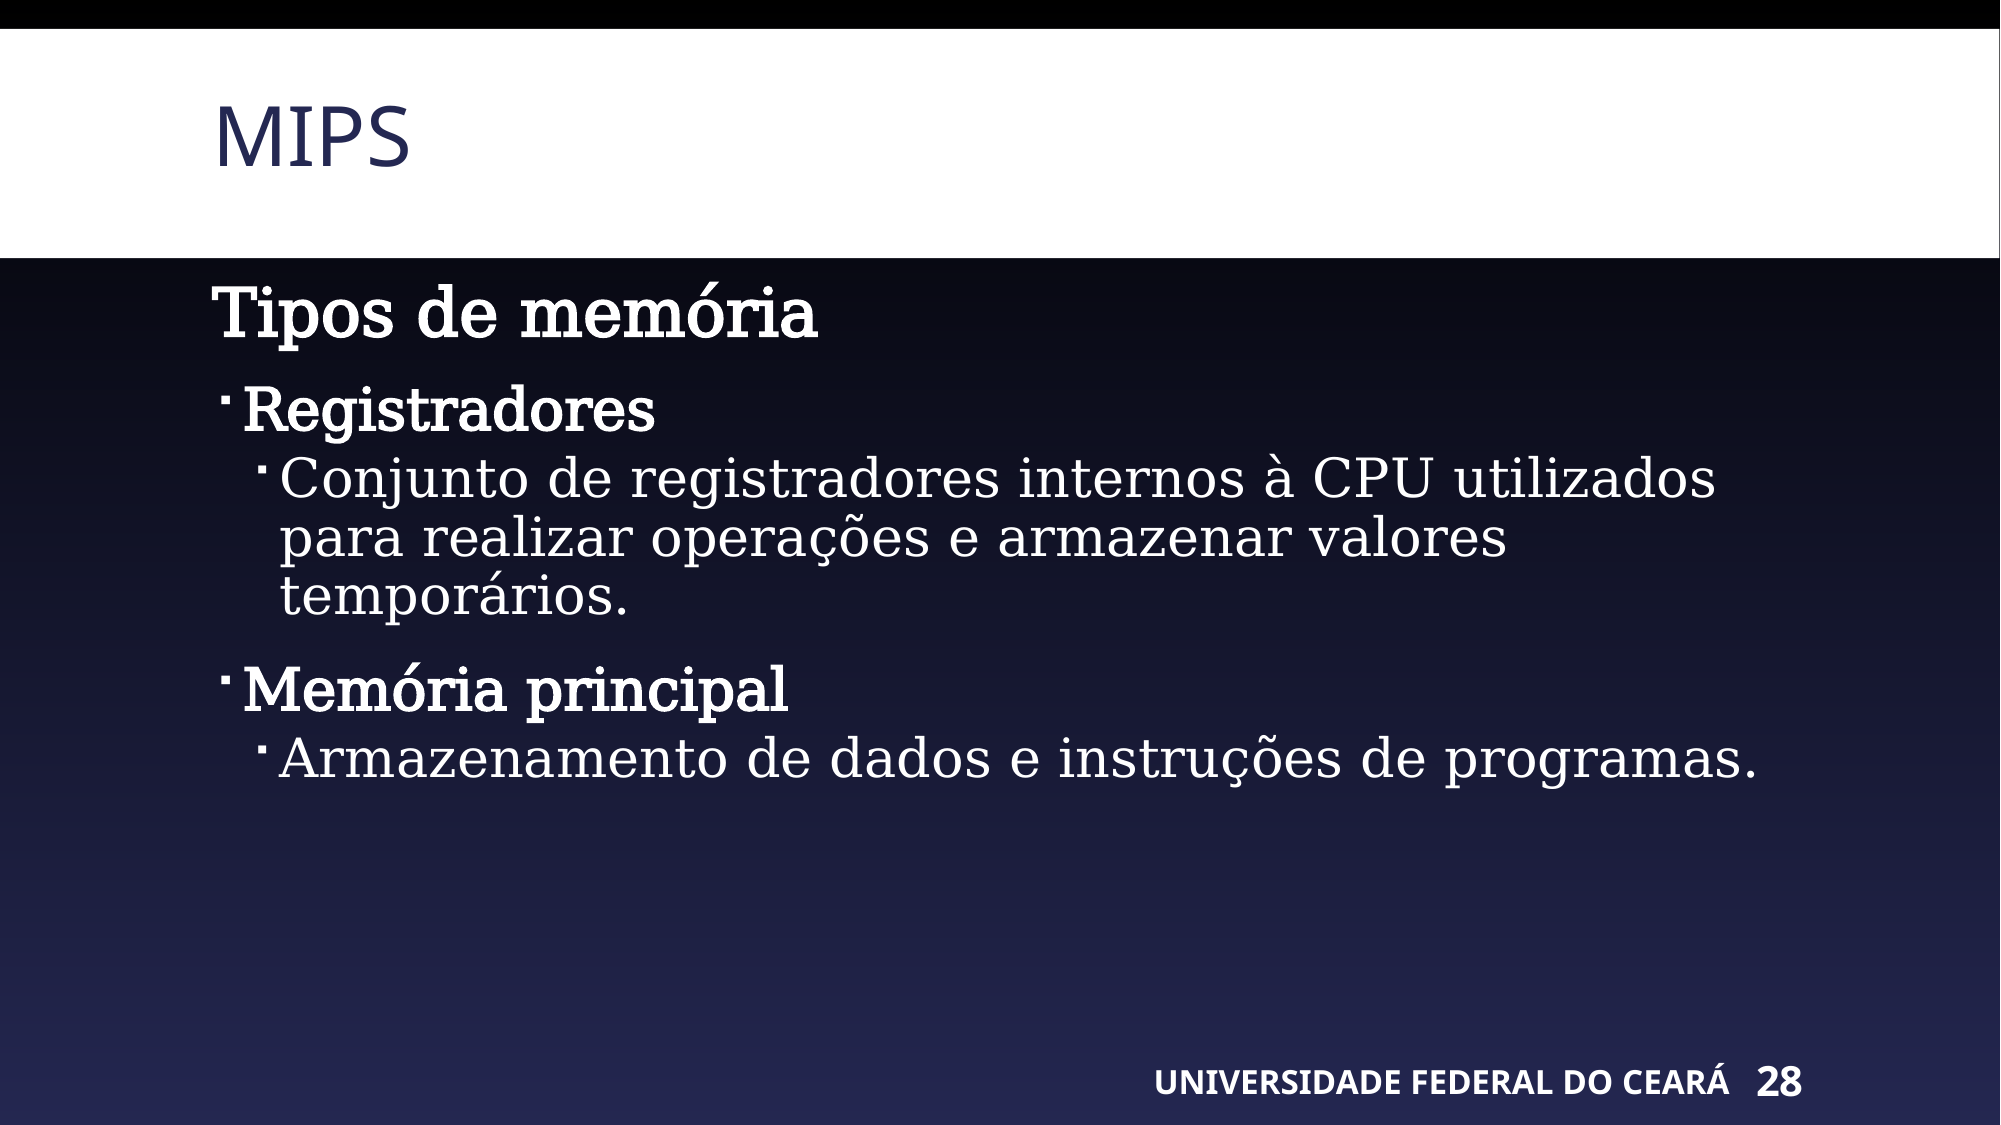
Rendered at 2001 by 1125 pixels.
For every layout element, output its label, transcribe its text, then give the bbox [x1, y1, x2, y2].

slide_number 28 [1748, 1053, 1904, 1114]
footer UNIVERSIDADE FEDERAL DO CEARÁ [918, 1053, 1746, 1114]
title MIPS [197, 29, 1803, 253]
list Tipos de memória Registradores Conjunto de registradores internos à CPU utilizados para realizar operações e armazenar valores temporários. Memória principal Armazenamento de dados e instruções de programas. [197, 270, 1803, 1020]
